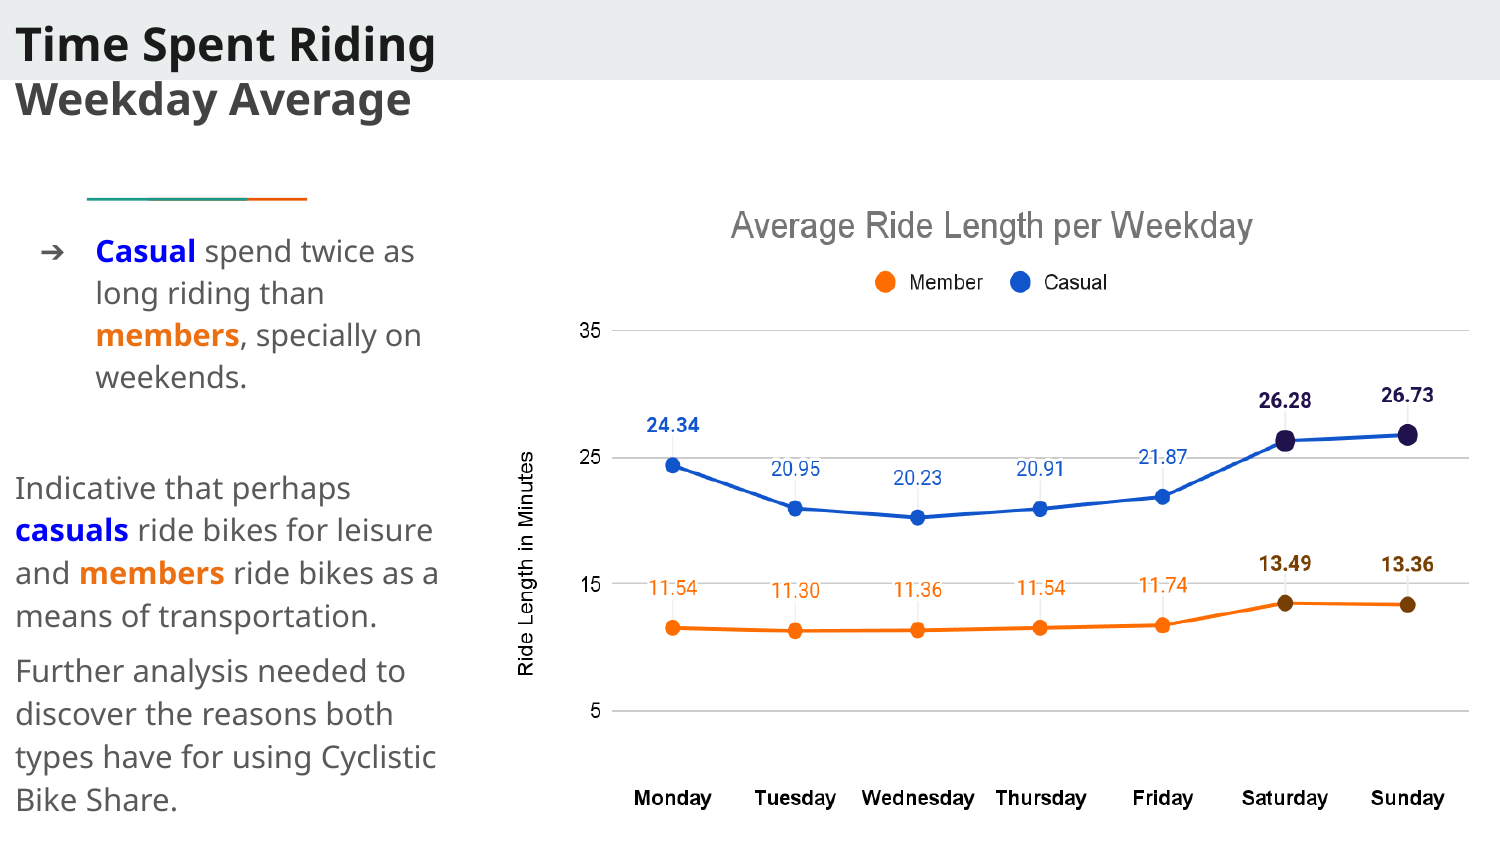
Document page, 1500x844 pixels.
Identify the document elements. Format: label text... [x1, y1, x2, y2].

picture [482, 169, 1500, 844]
list Casual spend twice as long riding than members, specially on weekends. Indicative that perhaps casuals ride bikes for leisure and members ride bikes as a means of transportation. Further analysis needed to discover the reasons both types have for using Cyclistic Bike Share. [0, 211, 477, 844]
title Time Spent Riding Weekday Average [0, 0, 542, 150]
